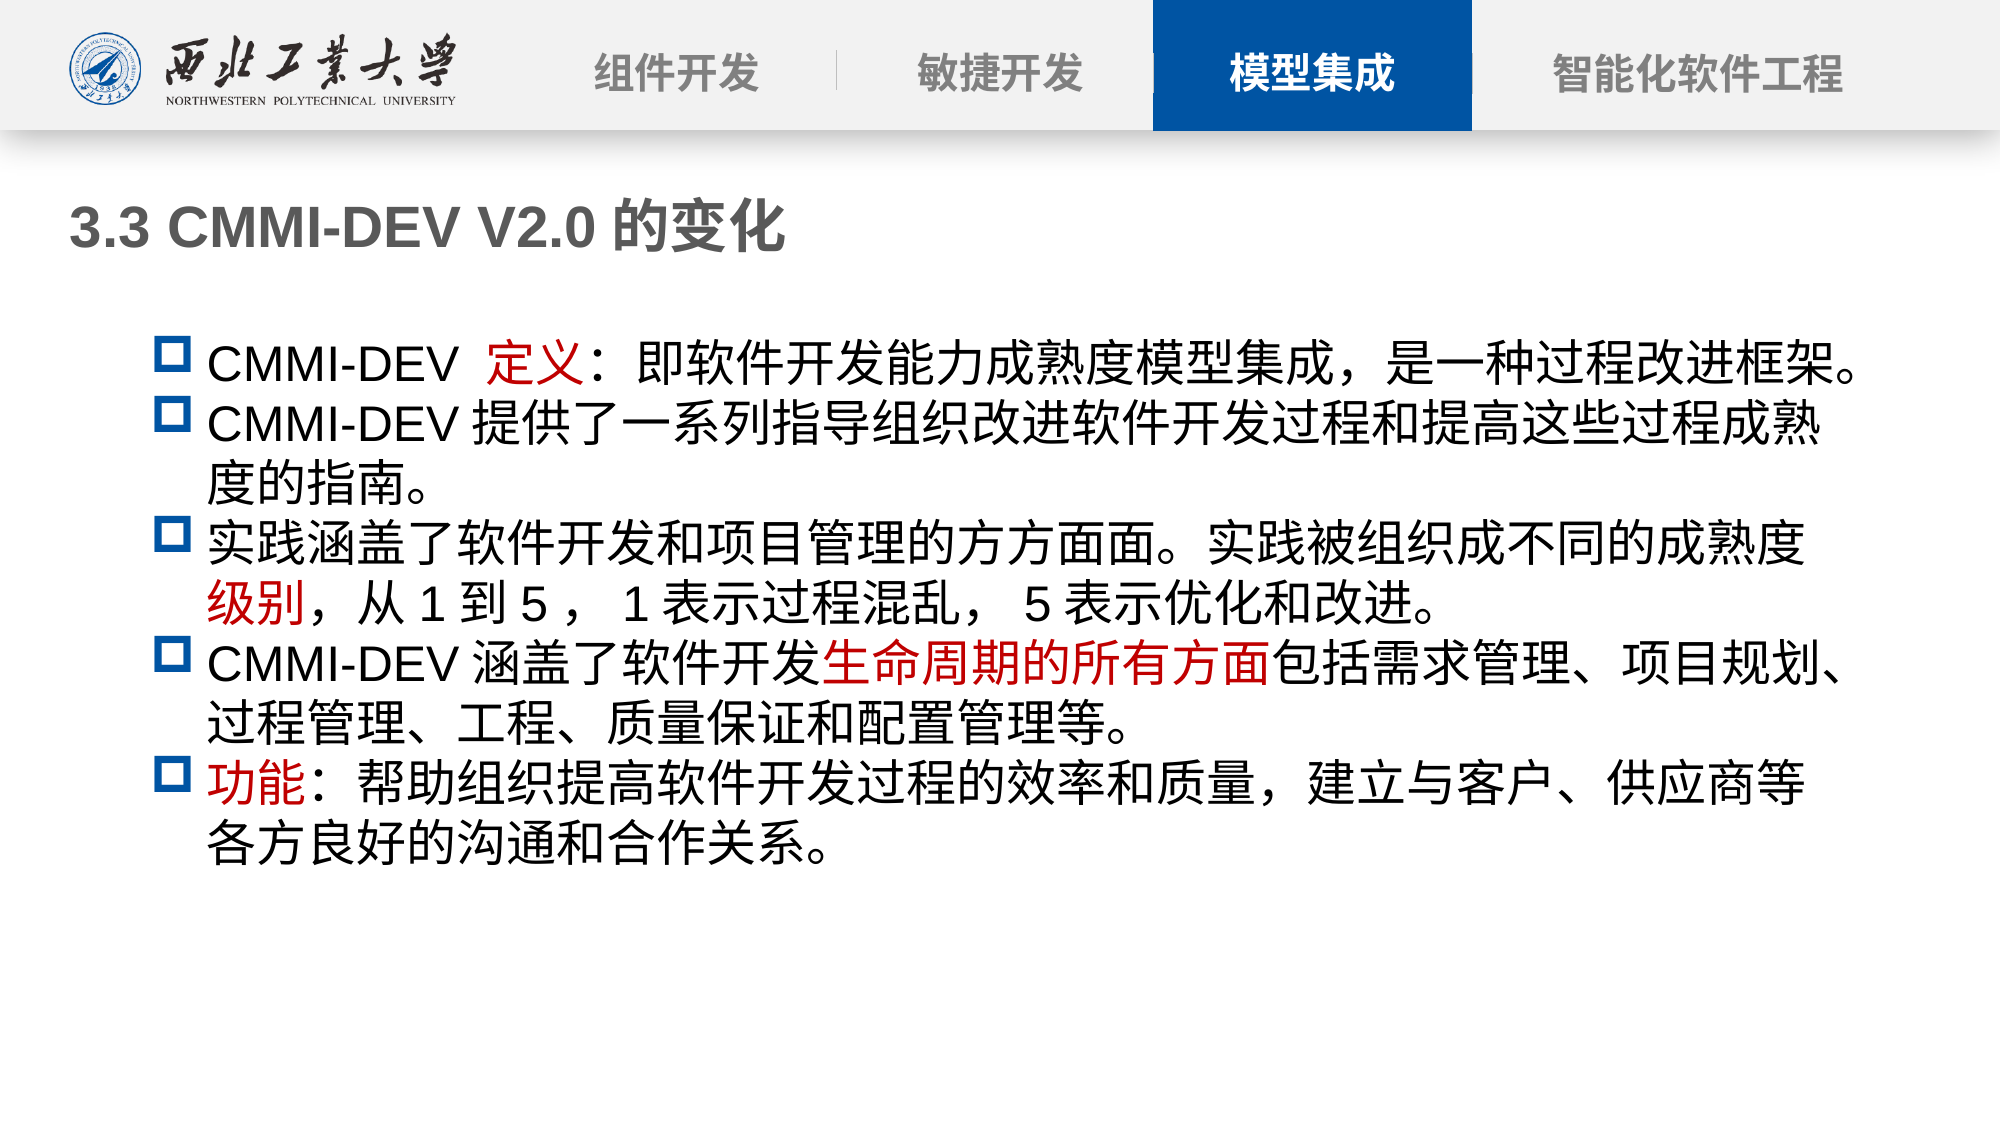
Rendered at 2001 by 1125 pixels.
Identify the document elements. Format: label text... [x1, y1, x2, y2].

text_box [0, 0, 1153, 131]
text_box 组件开发 [566, 38, 787, 105]
picture [69, 32, 456, 105]
text_box 模型集成 [1190, 38, 1435, 105]
text_box [1153, 0, 1472, 131]
text_box 敏捷开发 [861, 38, 1141, 105]
text_box 智能化软件工程 [1509, 39, 1888, 106]
text_box 3.3 CMMI-DEV V2.0的变化 [69, 181, 943, 268]
text_box [1472, 0, 2000, 131]
text_box CMMI-DEV 定义：即软件开发能力成熟度模型集成，是一种过程改进框架。 CMMI-DEV提供了一系列指导组织改进软件开发过程和提高这些过程成熟度的指南。 实践涵盖了软件开发和项目管理的方方面面。实践被组织成不同的成熟度级别，从1到5，1表示过程混乱，5表示优化和改进。 CMMI-DEV涵盖了软件开发生命周期的所有方面包括需求管理、项目规划、过程管理、工程、质量保证和配置管理等。 功能：帮助组织提高软件开发过程的效率和质量，建立与客户、供应商等各方良好的沟通和合作关系。 [135, 323, 1859, 924]
